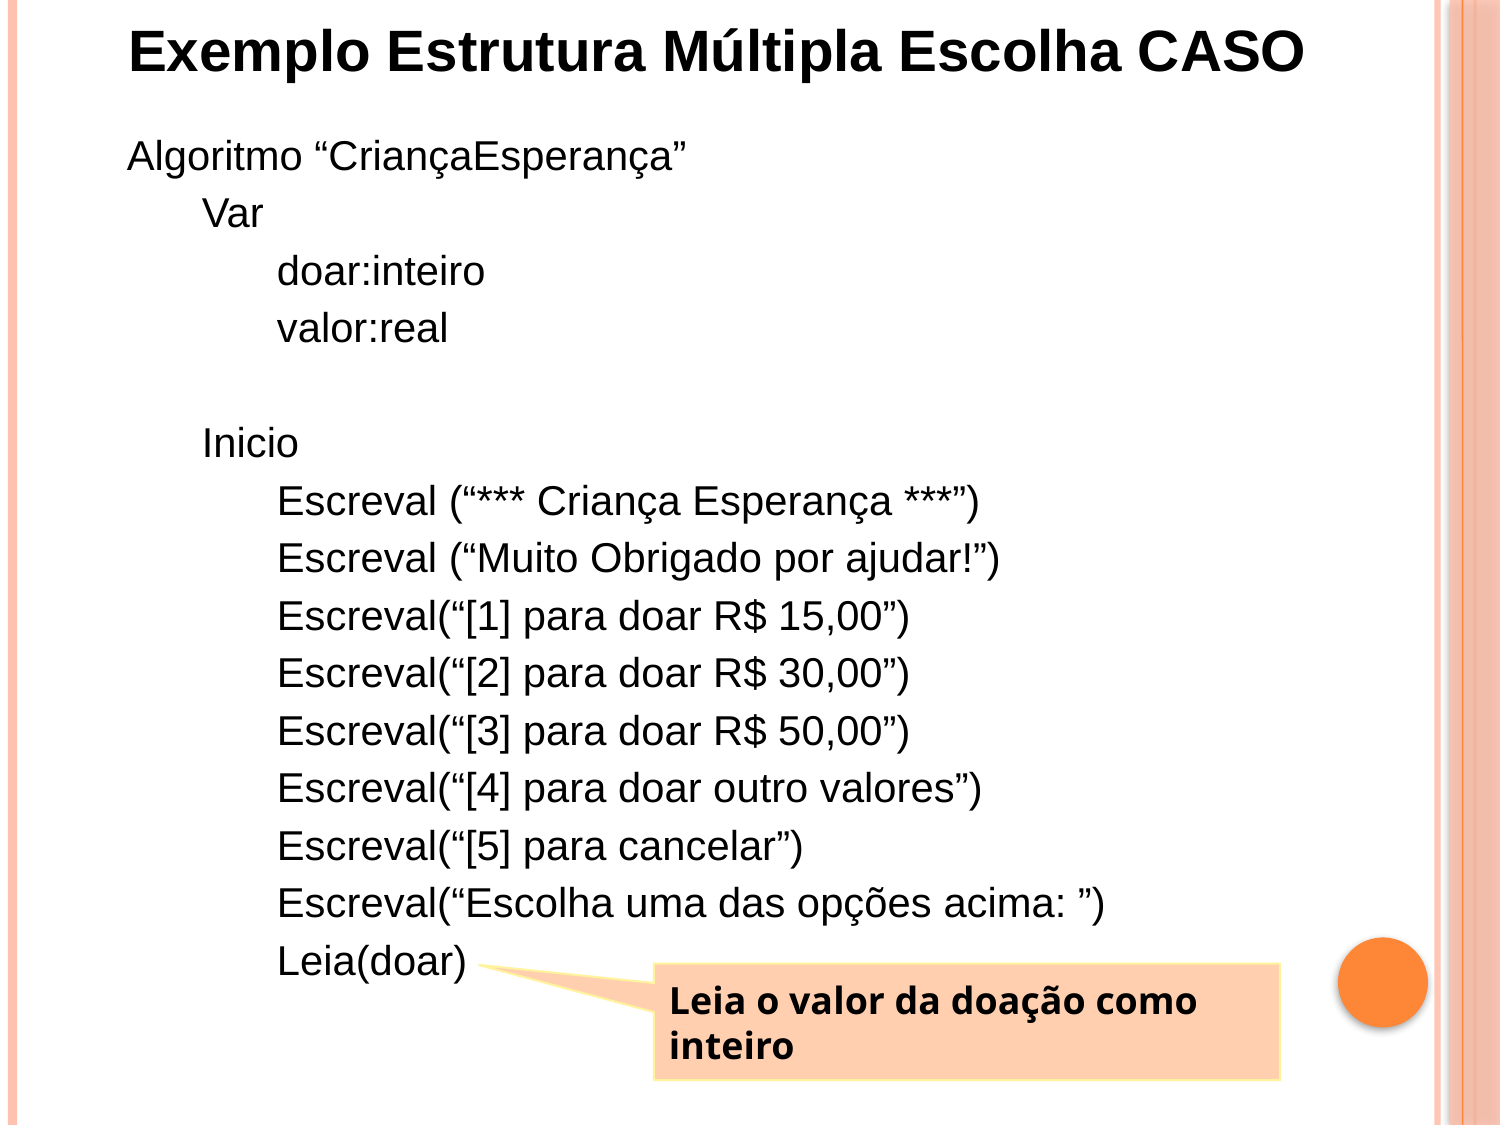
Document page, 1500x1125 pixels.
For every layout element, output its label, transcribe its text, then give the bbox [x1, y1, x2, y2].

text_box Algoritmo “CriançaEsperança” Var doar:inteiro valor:real Inicio Escreval (“*** Criança Esperança ***”) Escreval (“Muito Obrigado por ajudar!”) Escreval(“[1] para doar R$ 15,00”) Escreval(“[2] para doar R$ 30,00”) Escreval(“[3] para doar R$ 50,00”) Escreval(“[4] para doar outro valores”) Escreval(“[5] para cancelar”) Escreval(“Escolha uma das opções acima: ”) Leia(doar) [112, 113, 1193, 992]
text_box Leia o valor da doação como inteiro [478, 963, 1280, 1081]
text_box Exemplo Estrutura Múltipla Escolha CASO [29, 5, 1406, 91]
